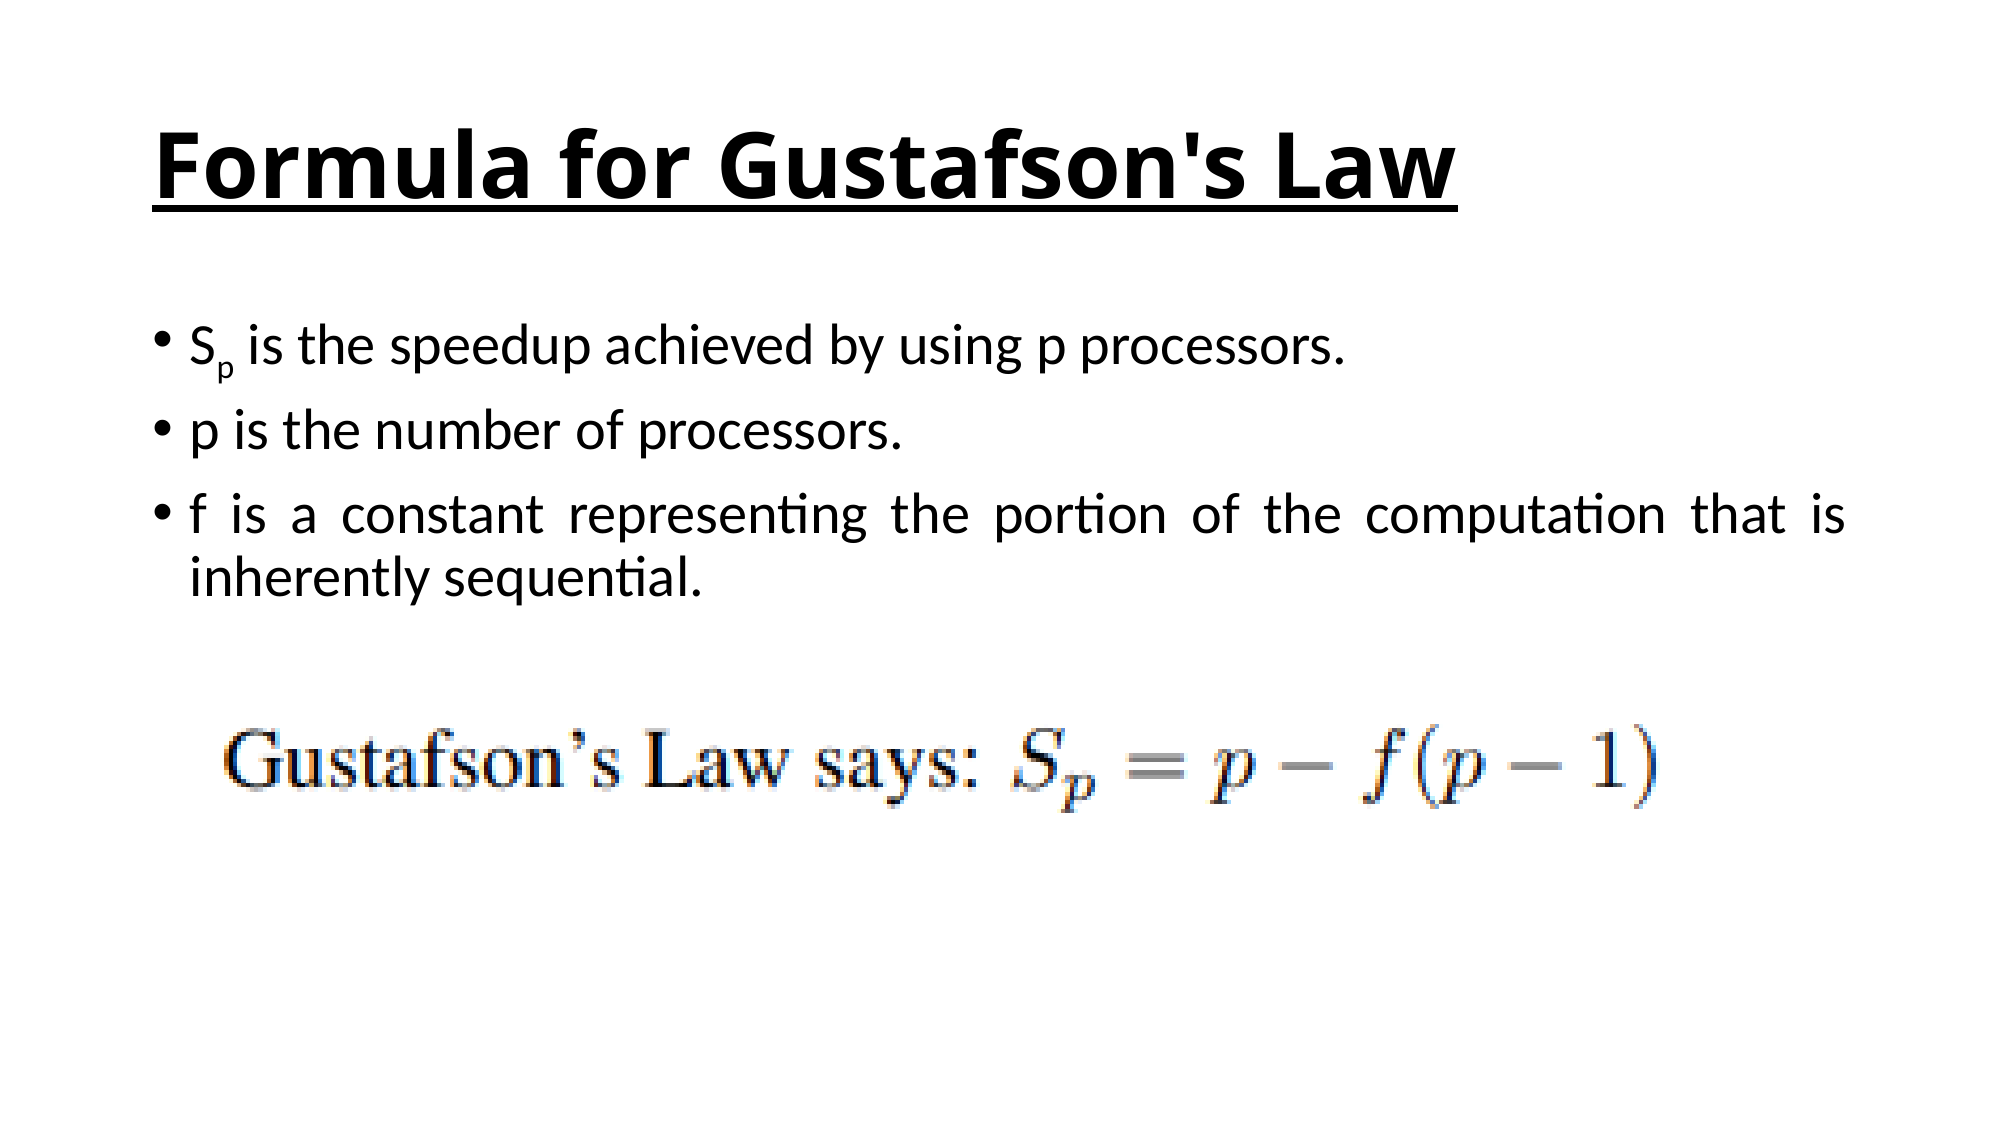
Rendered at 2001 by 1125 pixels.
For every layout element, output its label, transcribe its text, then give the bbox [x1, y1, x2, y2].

picture [208, 673, 1707, 890]
list Sp is the speedup achieved by using p processors. p is the number of processors. f is a constant representing the portion of the computation that is inherently sequential. [137, 299, 1863, 627]
title Formula for Gustafson's Law [137, 59, 1863, 278]
